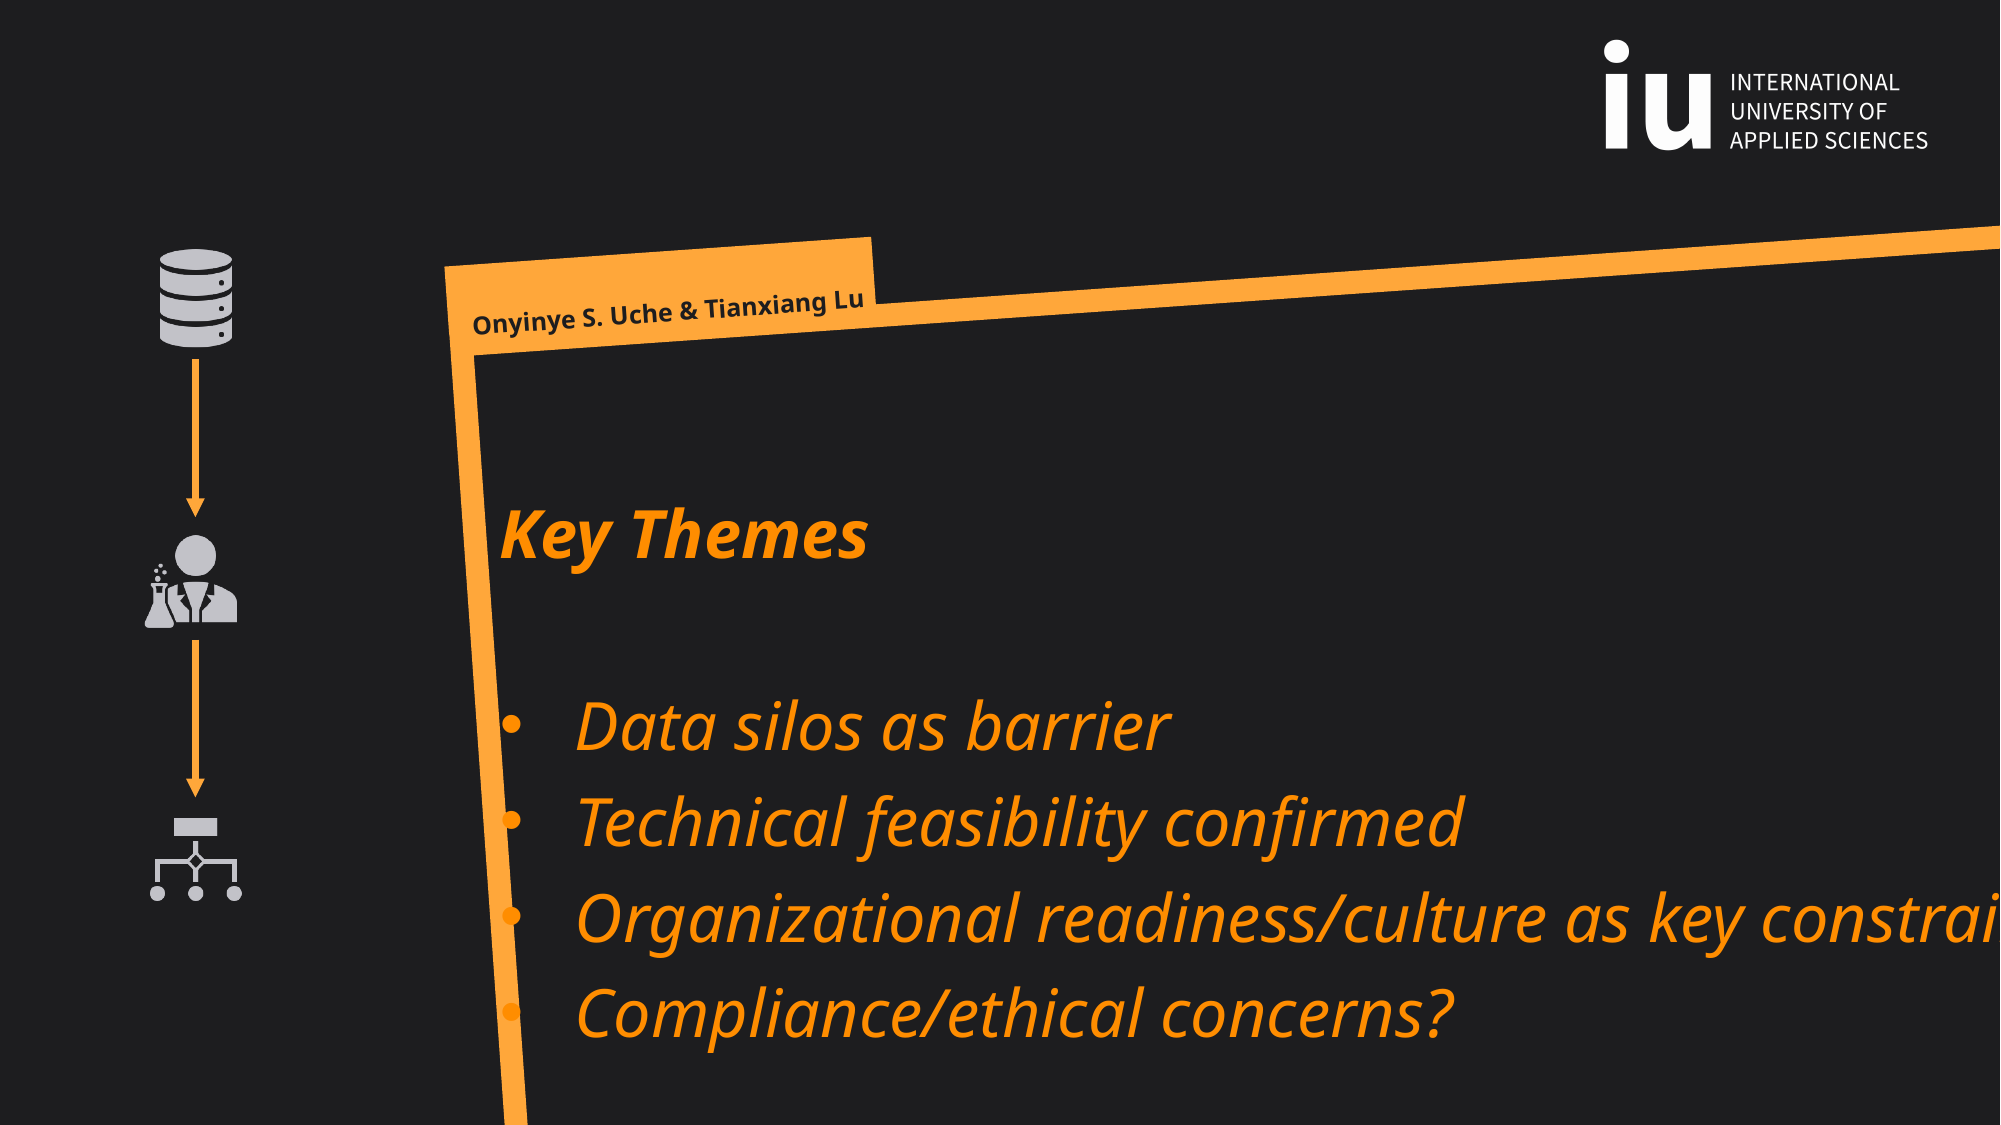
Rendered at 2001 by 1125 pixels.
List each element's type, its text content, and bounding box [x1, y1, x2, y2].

text_box [133, 236, 258, 360]
text_box [133, 516, 258, 641]
text_box Key Themes Data silos as barrier Technical feasibility confirmed Organizational readiness/culture as key constraint Compliance/ethical concerns? [499, 475, 2000, 1052]
picture [1533, 0, 2000, 225]
list Onyinye S. Uche & Tianxiang Lu [444, 236, 876, 335]
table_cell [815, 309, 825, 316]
text_box [133, 796, 258, 921]
